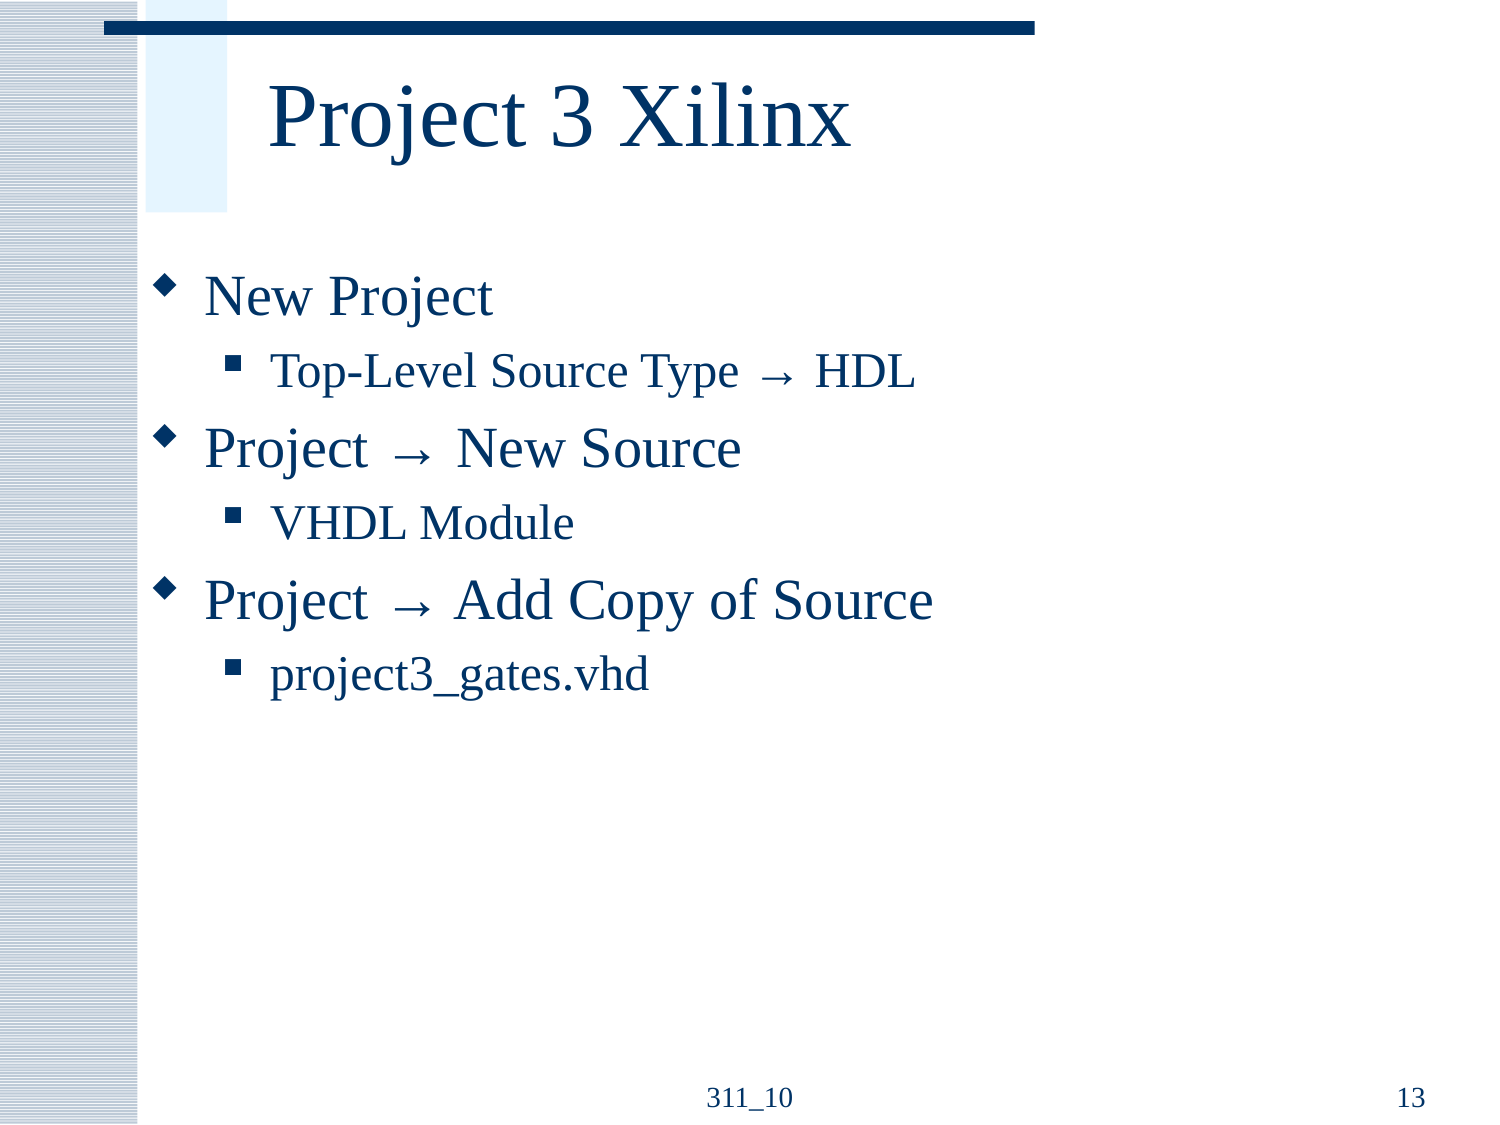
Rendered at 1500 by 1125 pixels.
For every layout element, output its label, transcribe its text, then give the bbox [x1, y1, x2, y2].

title Project 3 Xilinx [251, 24, 1463, 213]
slide_number 13 [1080, 1045, 1442, 1122]
footer 311_10 [612, 1045, 888, 1122]
list New Project Top-Level Source Type → HDL Project → New Source VHDL Module Project → Add Copy of Source project3_gates.vhd [132, 249, 1439, 1001]
